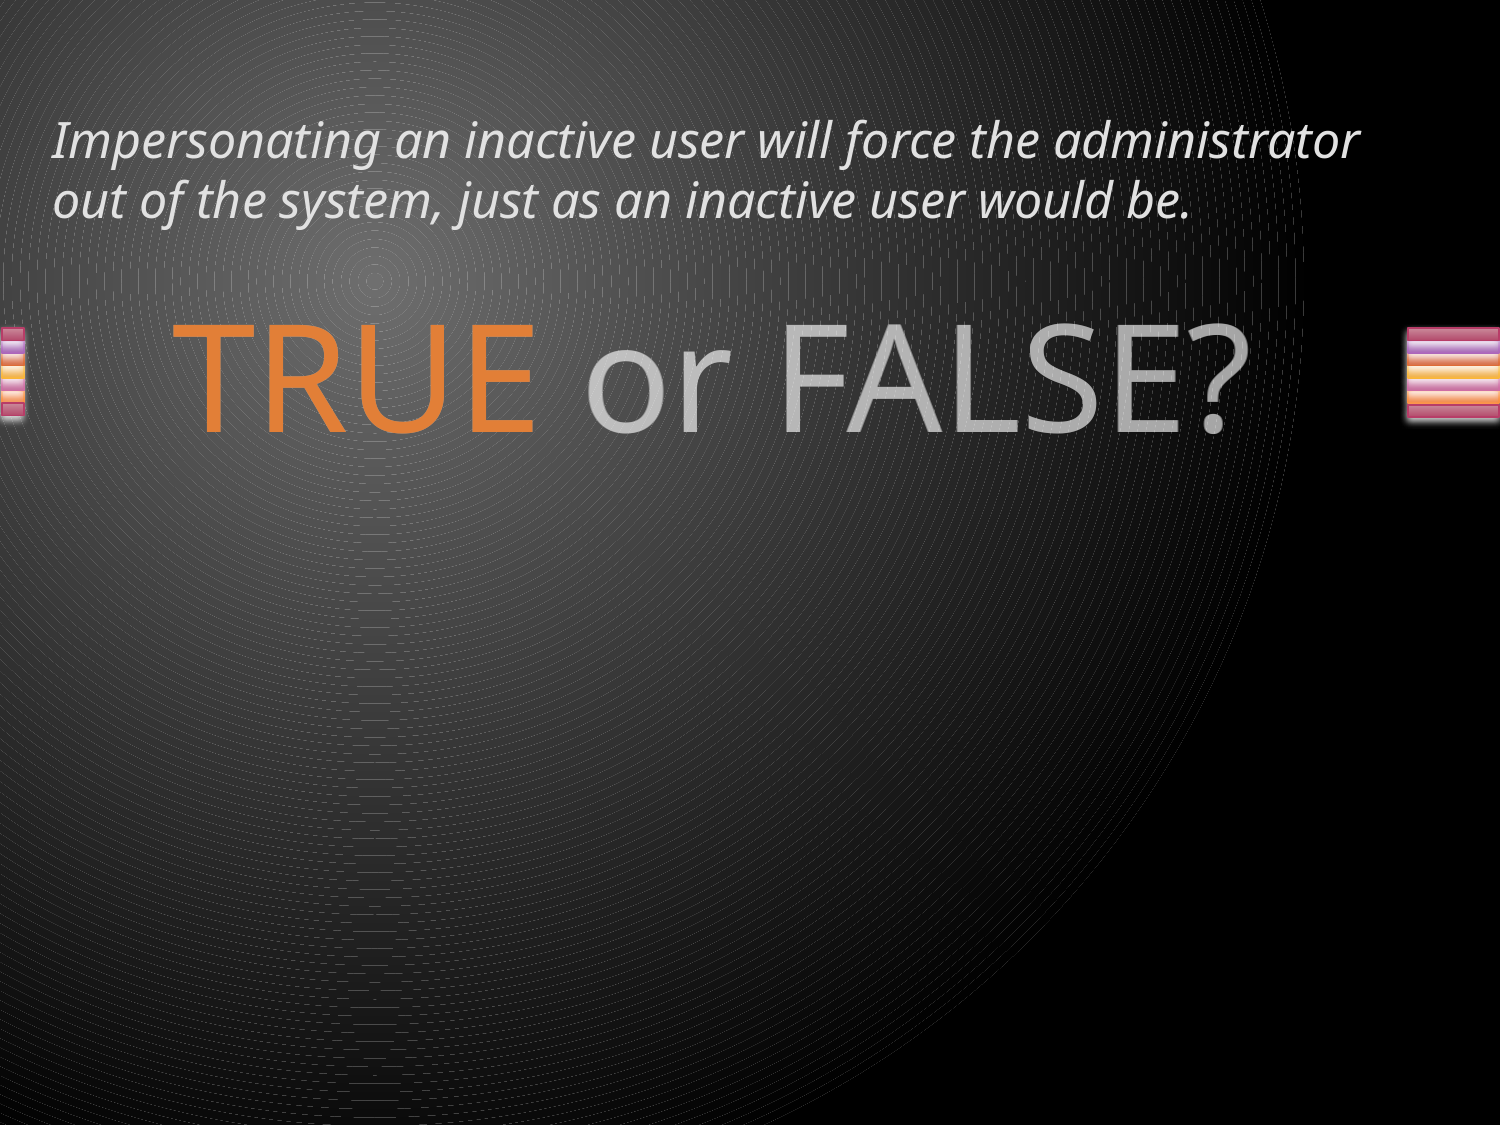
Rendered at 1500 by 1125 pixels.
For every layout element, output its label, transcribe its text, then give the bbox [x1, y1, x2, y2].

title Impersonating an inactive user will force the administrator out of the system, just as an inactive user would be. [37, 75, 1388, 263]
